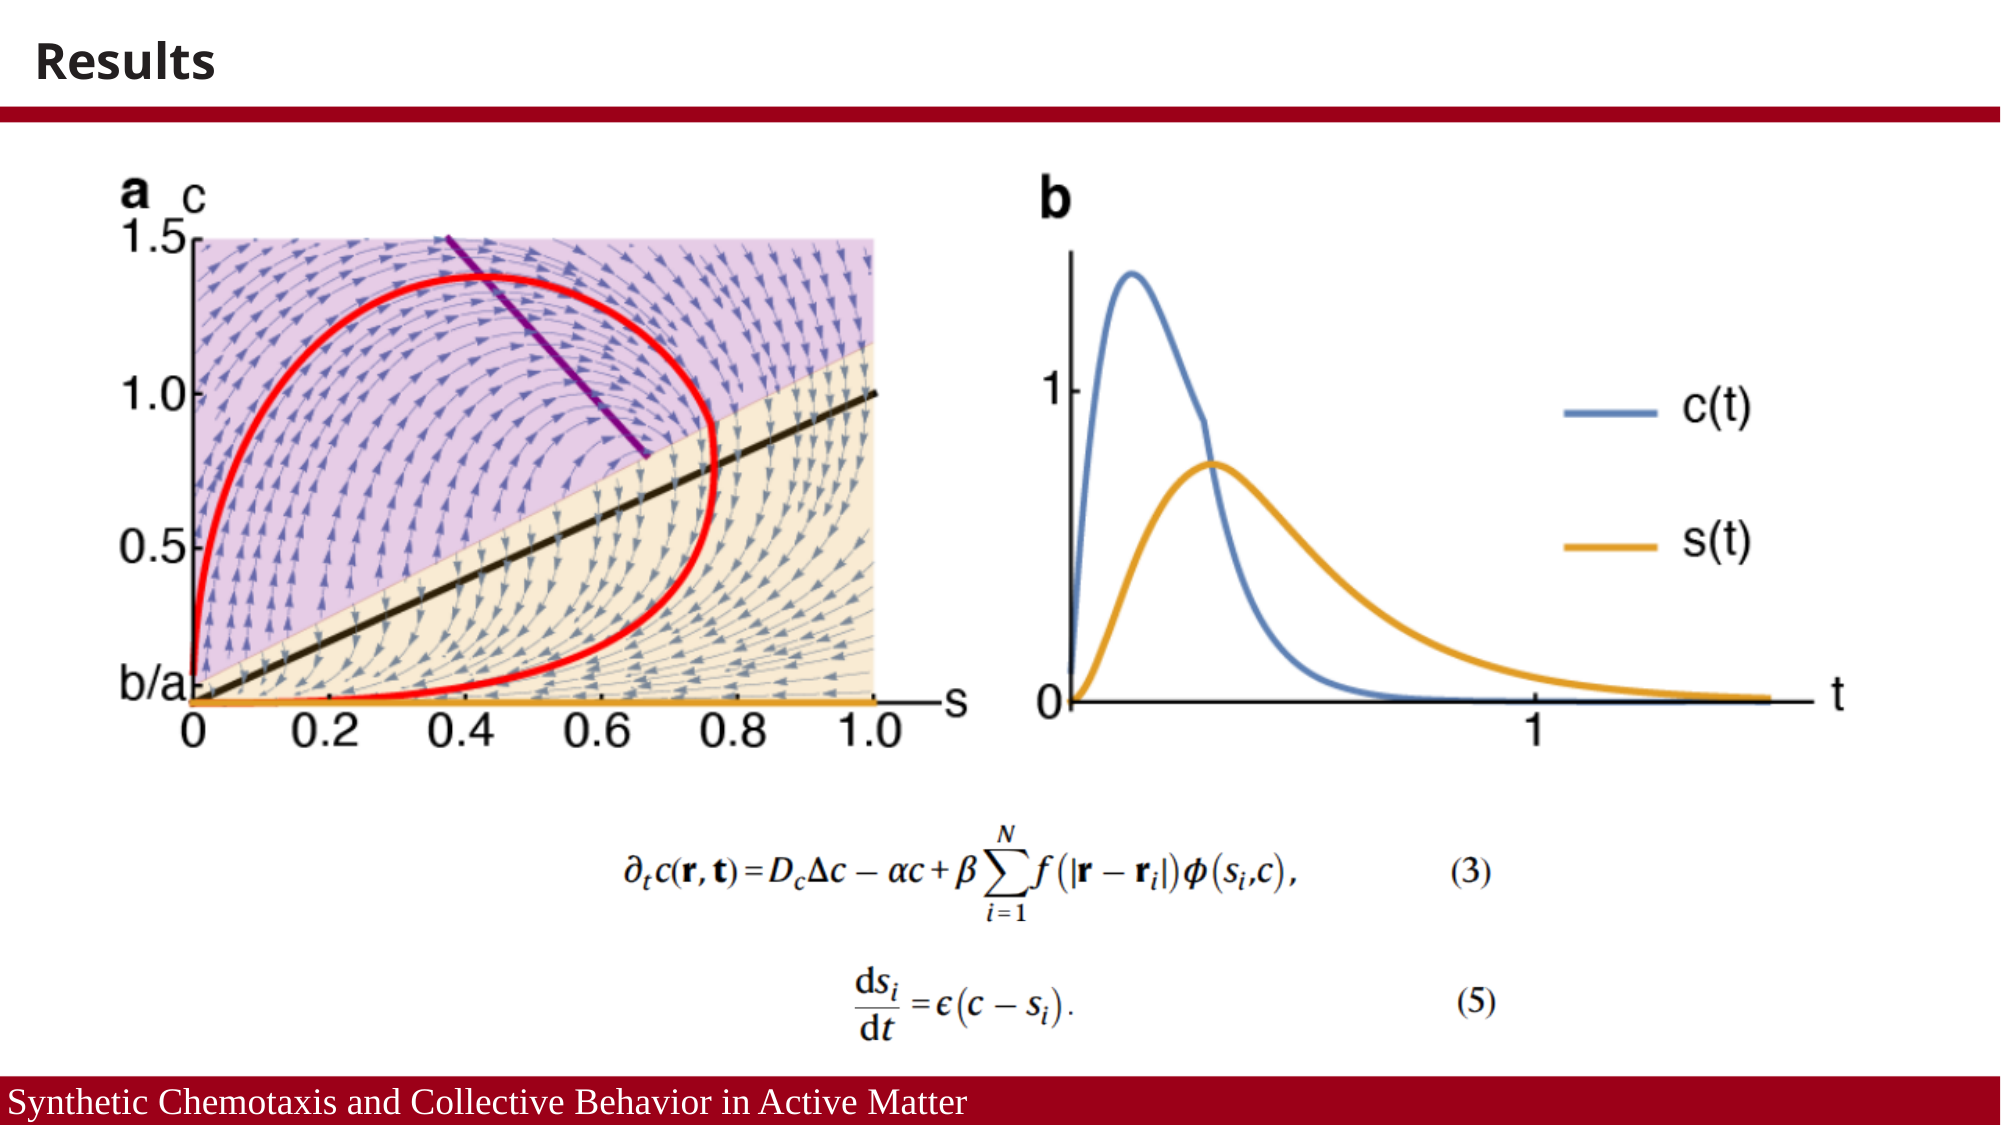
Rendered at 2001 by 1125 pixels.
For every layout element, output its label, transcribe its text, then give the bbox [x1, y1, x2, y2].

text_box Results [19, 22, 374, 97]
text_box Synthetic Chemotaxis and Collective Behavior in Active Matter [0, 1069, 1054, 1125]
picture [0, 0, 2001, 1125]
